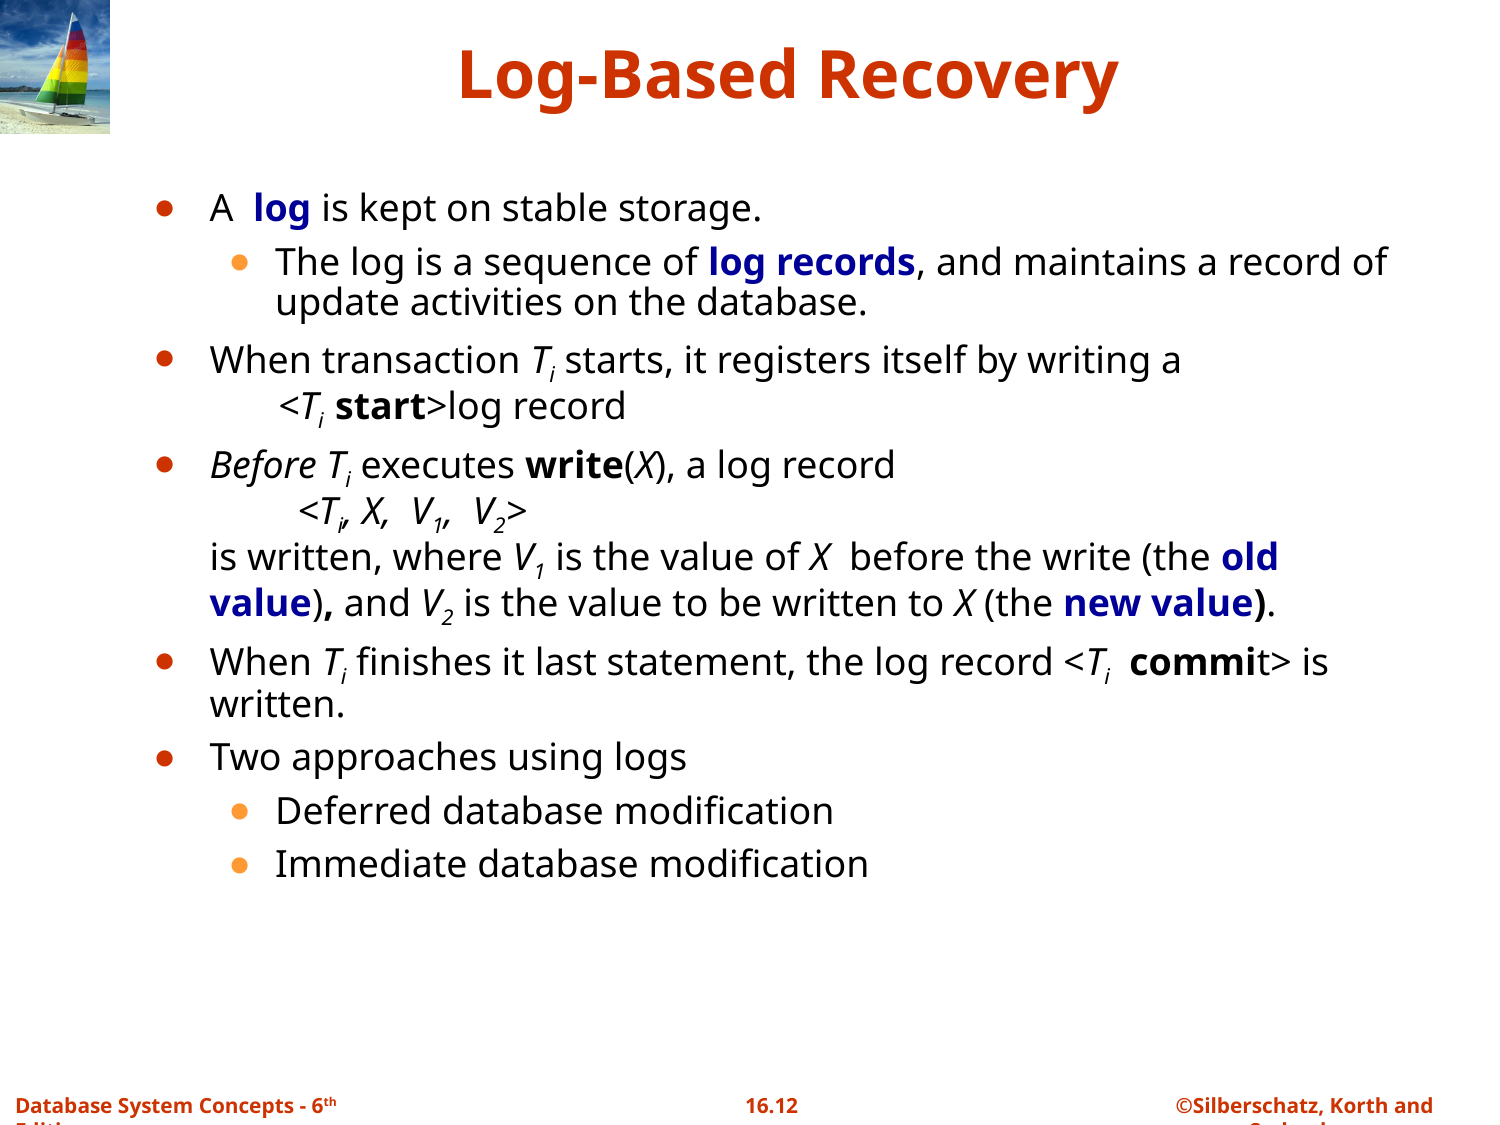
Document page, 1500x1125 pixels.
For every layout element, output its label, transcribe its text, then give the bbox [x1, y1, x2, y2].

list A log is kept on stable storage. The log is a sequence of log records, and maintains a record of update activities on the database. When transaction Ti starts, it registers itself by writing a <Ti start>log record Before Ti executes write(X), a log record <Ti, X, V1, V2> is written, where V1 is the value of X before the write (the old value), and V2 is the value to be written to X (the new value). When Ti finishes it last statement, the log record <Ti commit> is written. Two approaches using logs Deferred database modification Immediate database modification [138, 181, 1426, 1007]
picture [0, 0, 110, 134]
title Log-Based Recovery [126, 19, 1451, 120]
